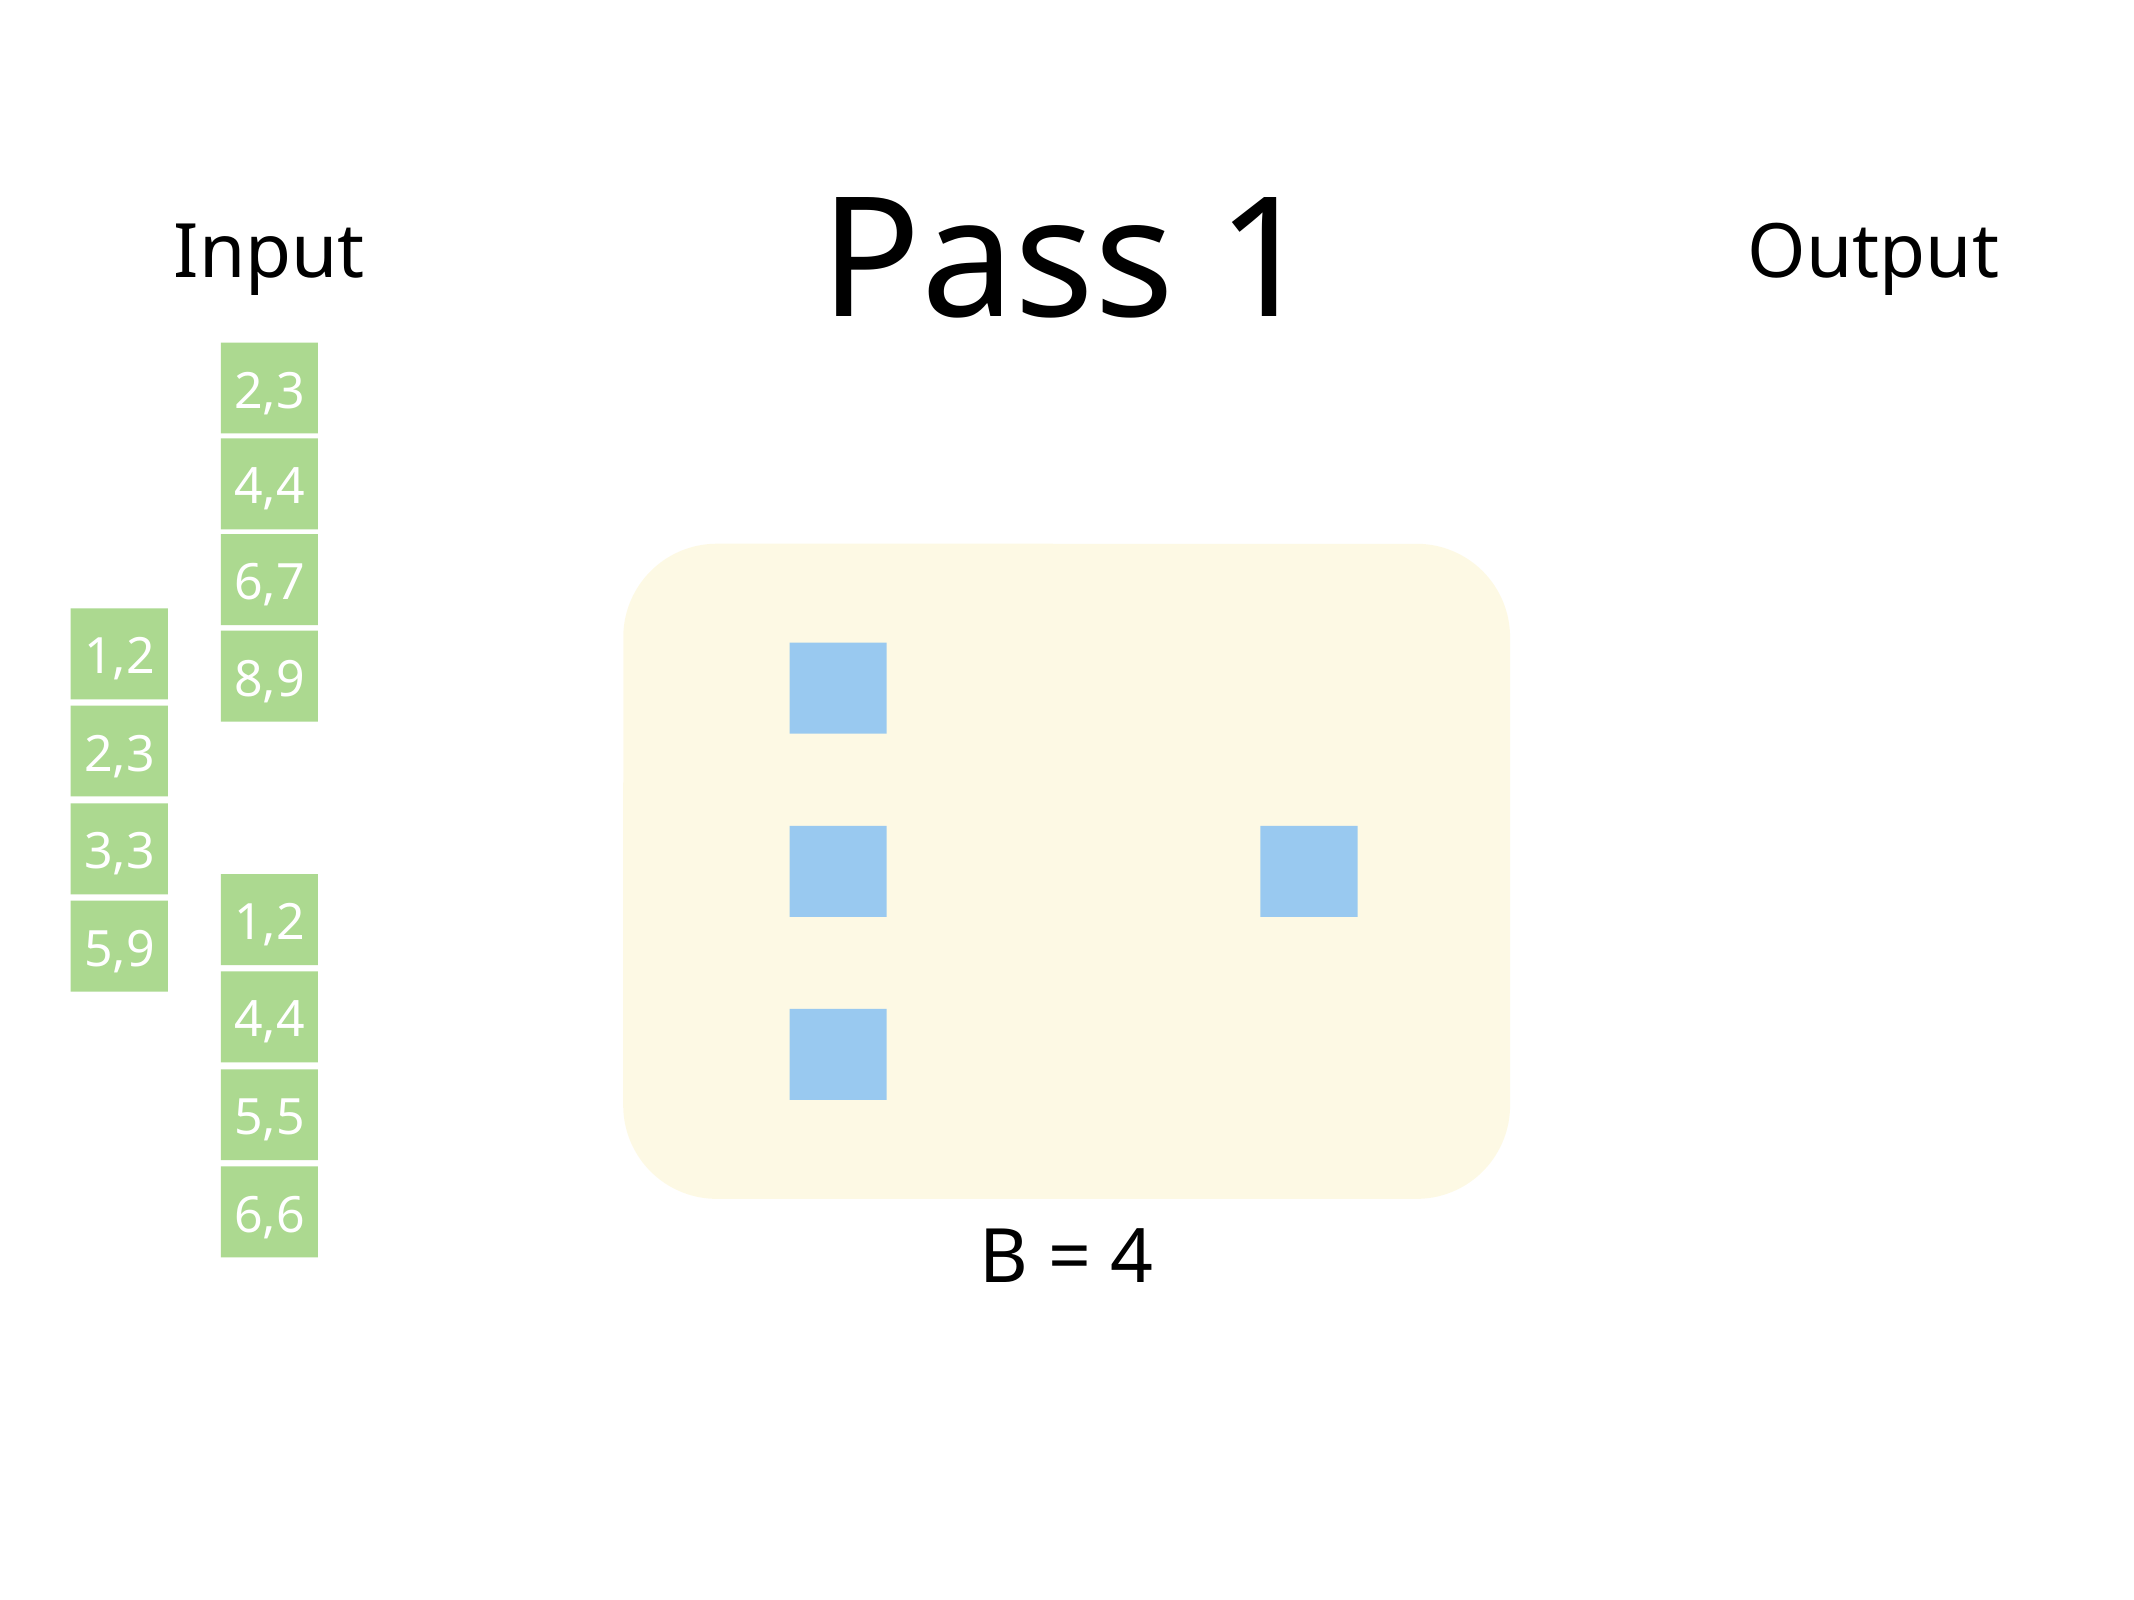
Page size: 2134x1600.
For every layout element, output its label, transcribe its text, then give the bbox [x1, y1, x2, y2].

text_box 6,7 [220, 534, 318, 626]
text_box 5,5 [220, 1069, 318, 1161]
text_box [789, 1008, 887, 1100]
text_box 5,9 [70, 900, 168, 992]
text_box B = 4 [971, 1199, 1162, 1307]
text_box Output [1739, 194, 2008, 302]
text_box [623, 543, 1511, 1199]
text_box 1,2 [220, 874, 318, 966]
text_box 1,2 [70, 608, 168, 700]
text_box 2,3 [220, 342, 318, 434]
text_box [789, 825, 887, 917]
text_box 2,3 [70, 705, 168, 797]
text_box 6,6 [220, 1166, 318, 1258]
text_box 4,4 [220, 971, 318, 1063]
text_box 8,9 [220, 630, 318, 722]
text_box 4,4 [220, 438, 318, 530]
text_box [1260, 825, 1358, 917]
title Pass 1 [155, 72, 1978, 428]
text_box 3,3 [70, 803, 168, 895]
text_box [789, 642, 887, 734]
